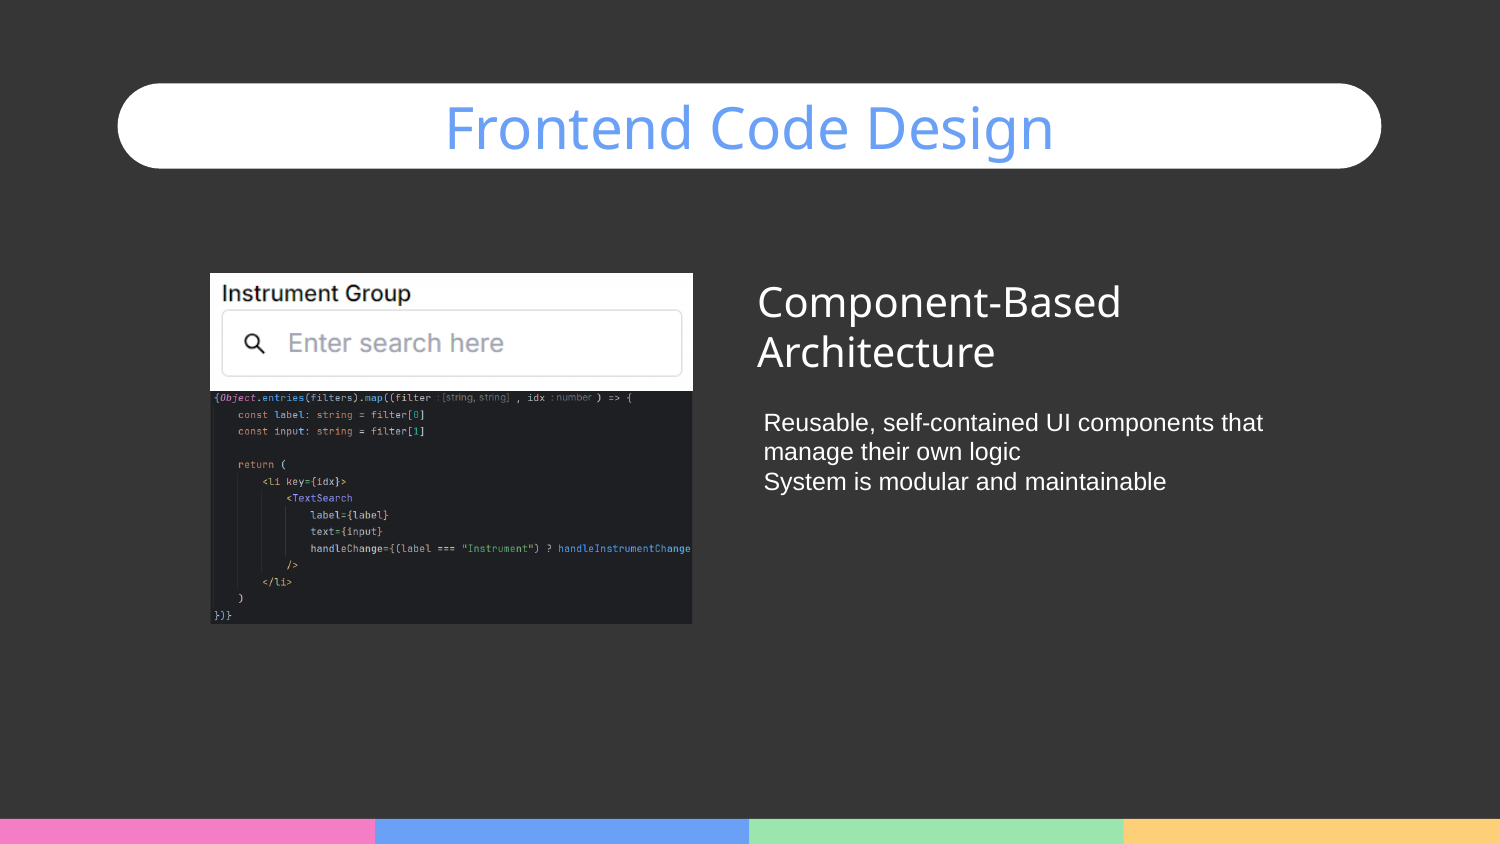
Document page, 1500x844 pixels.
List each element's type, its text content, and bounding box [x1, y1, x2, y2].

picture [210, 273, 693, 624]
title Component-Based Architecture [742, 273, 1290, 378]
subtitle Reusable, self-contained UI components that manage their own logic System is modular and maintainable [748, 391, 1283, 546]
title Frontend Code Design [118, 88, 1382, 164]
